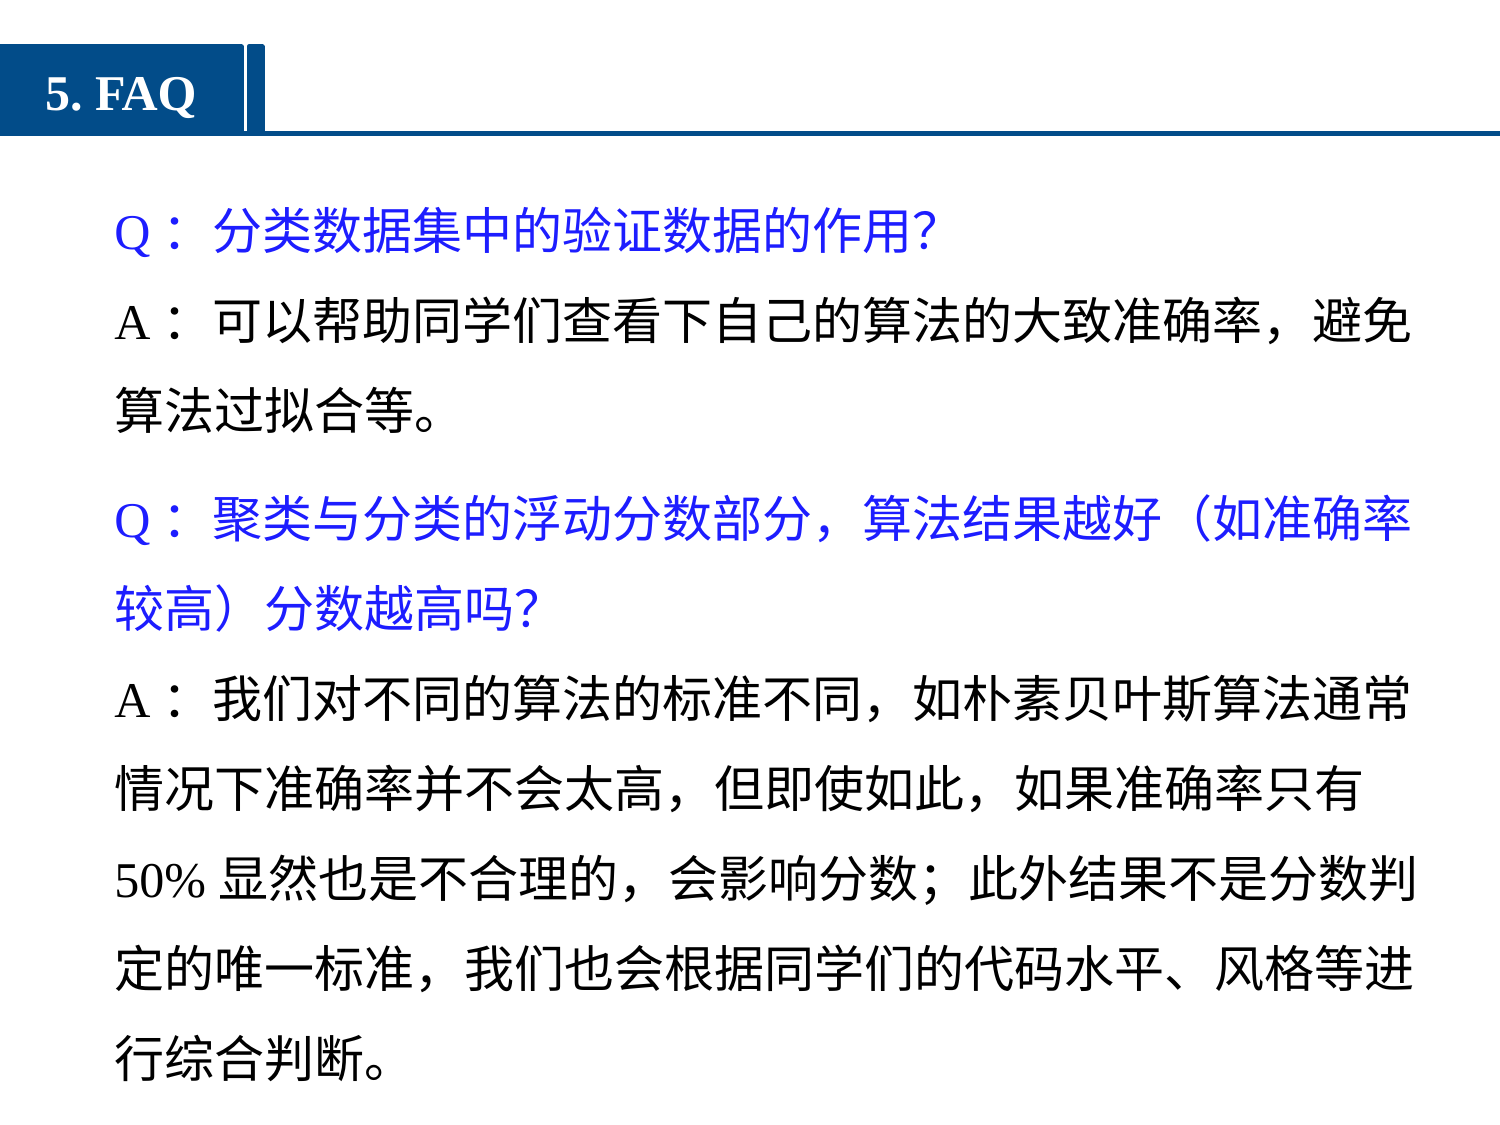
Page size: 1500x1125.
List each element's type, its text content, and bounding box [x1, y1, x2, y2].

text_box Q：聚类与分类的浮动分数部分，算法结果越好（如准确率较高）分数越高吗？ A：我们对不同的算法的标准不同，如朴素贝叶斯算法通常情况下准确率并不会太高，但即使如此，如果准确率只有50%显然也是不合理的，会影响分数；此外结果不是分数判定的唯一标准，我们也会根据同学们的代码水平、风格等进行综合判断。 [99, 449, 1457, 1113]
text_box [0, 46, 263, 134]
list Q：分类数据集中的验证数据的作用？ A：可以帮助同学们查看下自己的算法的大致准确率，避免算法过拟合等。 [99, 162, 1457, 449]
